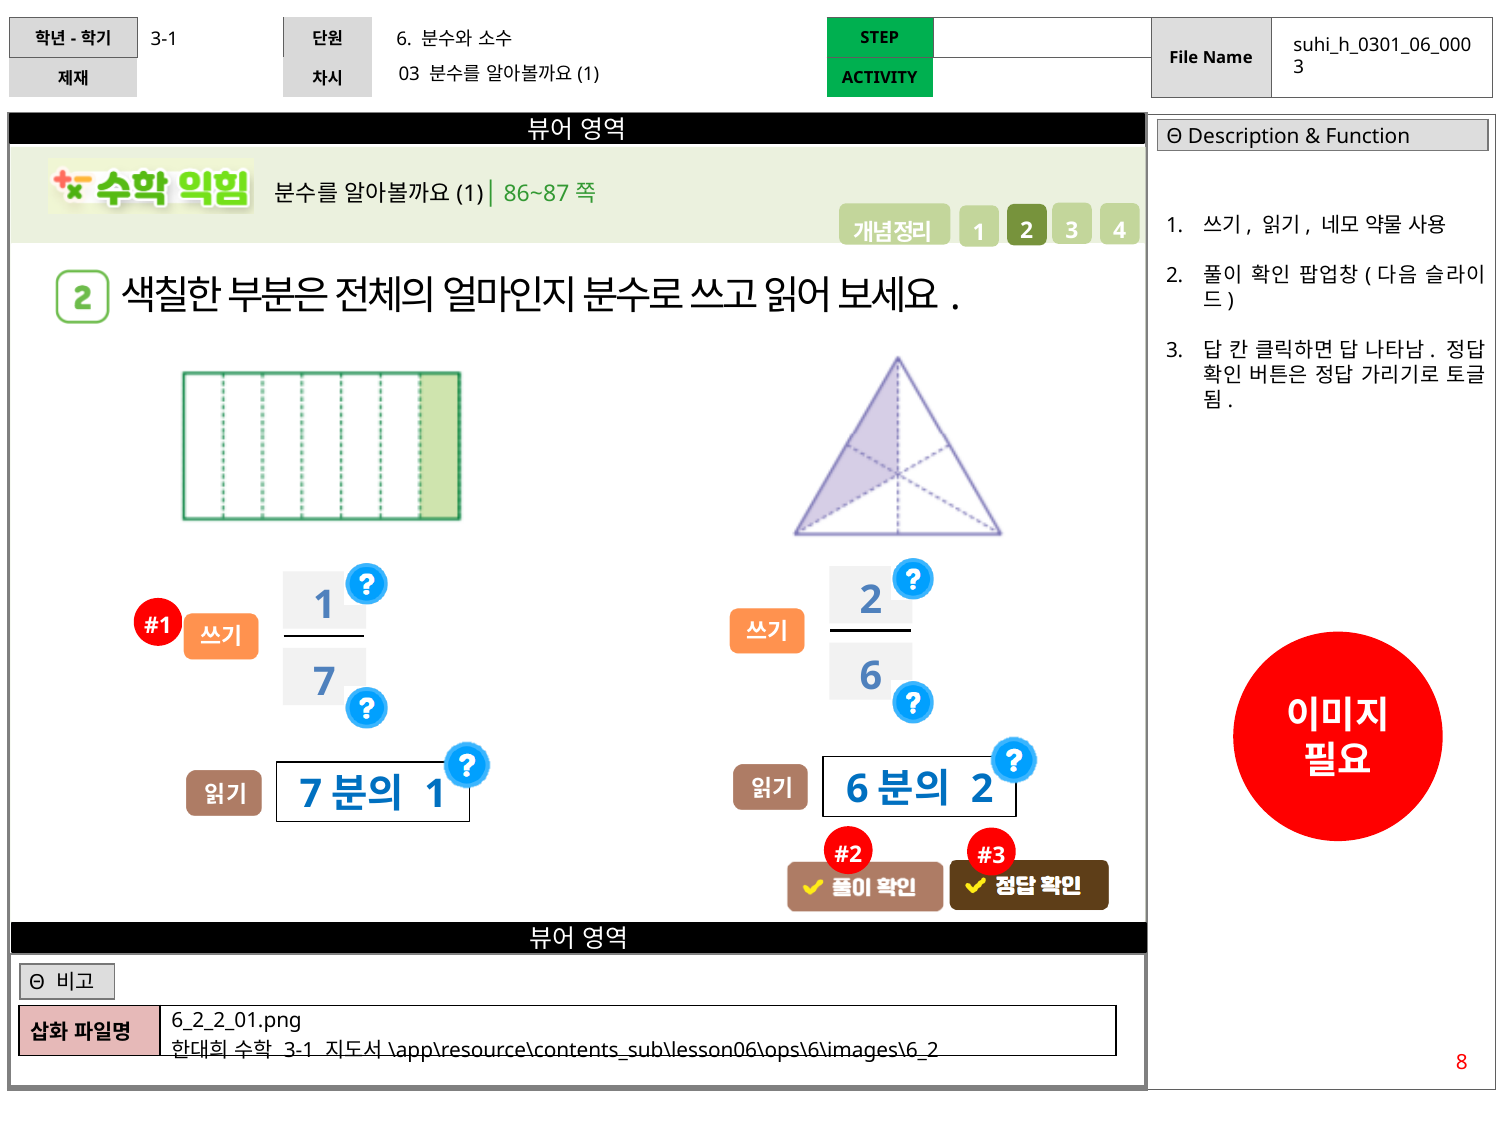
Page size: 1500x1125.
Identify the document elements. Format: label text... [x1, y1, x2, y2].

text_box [186, 769, 266, 816]
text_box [822, 731, 1044, 817]
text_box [728, 606, 808, 655]
text_box 이미지 필요 [1232, 630, 1444, 843]
text_box 개념 정리 [839, 196, 959, 253]
text_box 6. 분수와 소수 [381, 18, 538, 55]
picture [170, 331, 1026, 560]
text_box 3-1 [135, 18, 278, 55]
text_box 2 [1005, 194, 1053, 251]
text_box 분수를 알아볼까요(1)│ 86~87쪽 [259, 171, 808, 214]
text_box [182, 612, 261, 660]
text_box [732, 764, 812, 811]
text_box #3 [964, 825, 1018, 856]
table_header Θ Description & Function [1158, 120, 1487, 150]
text_box 1 [959, 196, 1005, 253]
text_box 3 [1053, 194, 1101, 251]
table_header 6_2_2_01.png 한대희 수학 3-1 지도서\app\resource\contents_sub\lesson06\ops\6\images\6_2 [161, 1006, 1115, 1055]
text_box 쓰기, 읽기, 네모 약물 사용 풀이 확인 팝업창(다음 슬라이드) 답 칸 클릭하면 답 나타남. 정답 확인 버튼은 정답 가리기로 토글 됨. [1151, 179, 1500, 469]
picture [48, 158, 254, 214]
table_header 삽화 파일명 [20, 1006, 159, 1055]
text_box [829, 556, 934, 724]
text_box 색칠한 부분은 전체의 얼마인지 분수로 쓰고 읽어 보세요. [109, 263, 1109, 326]
text_box 03 분수를 알아볼까요(1) [383, 54, 798, 91]
picture [784, 858, 944, 913]
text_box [276, 736, 498, 822]
picture [52, 265, 112, 327]
text_box 4 [1101, 194, 1146, 251]
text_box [282, 562, 388, 729]
text_box #1 [131, 595, 183, 648]
text_box suhi_h_0301_06_0003 [1278, 25, 1489, 91]
picture [948, 857, 1111, 912]
text_box #2 [821, 825, 875, 857]
